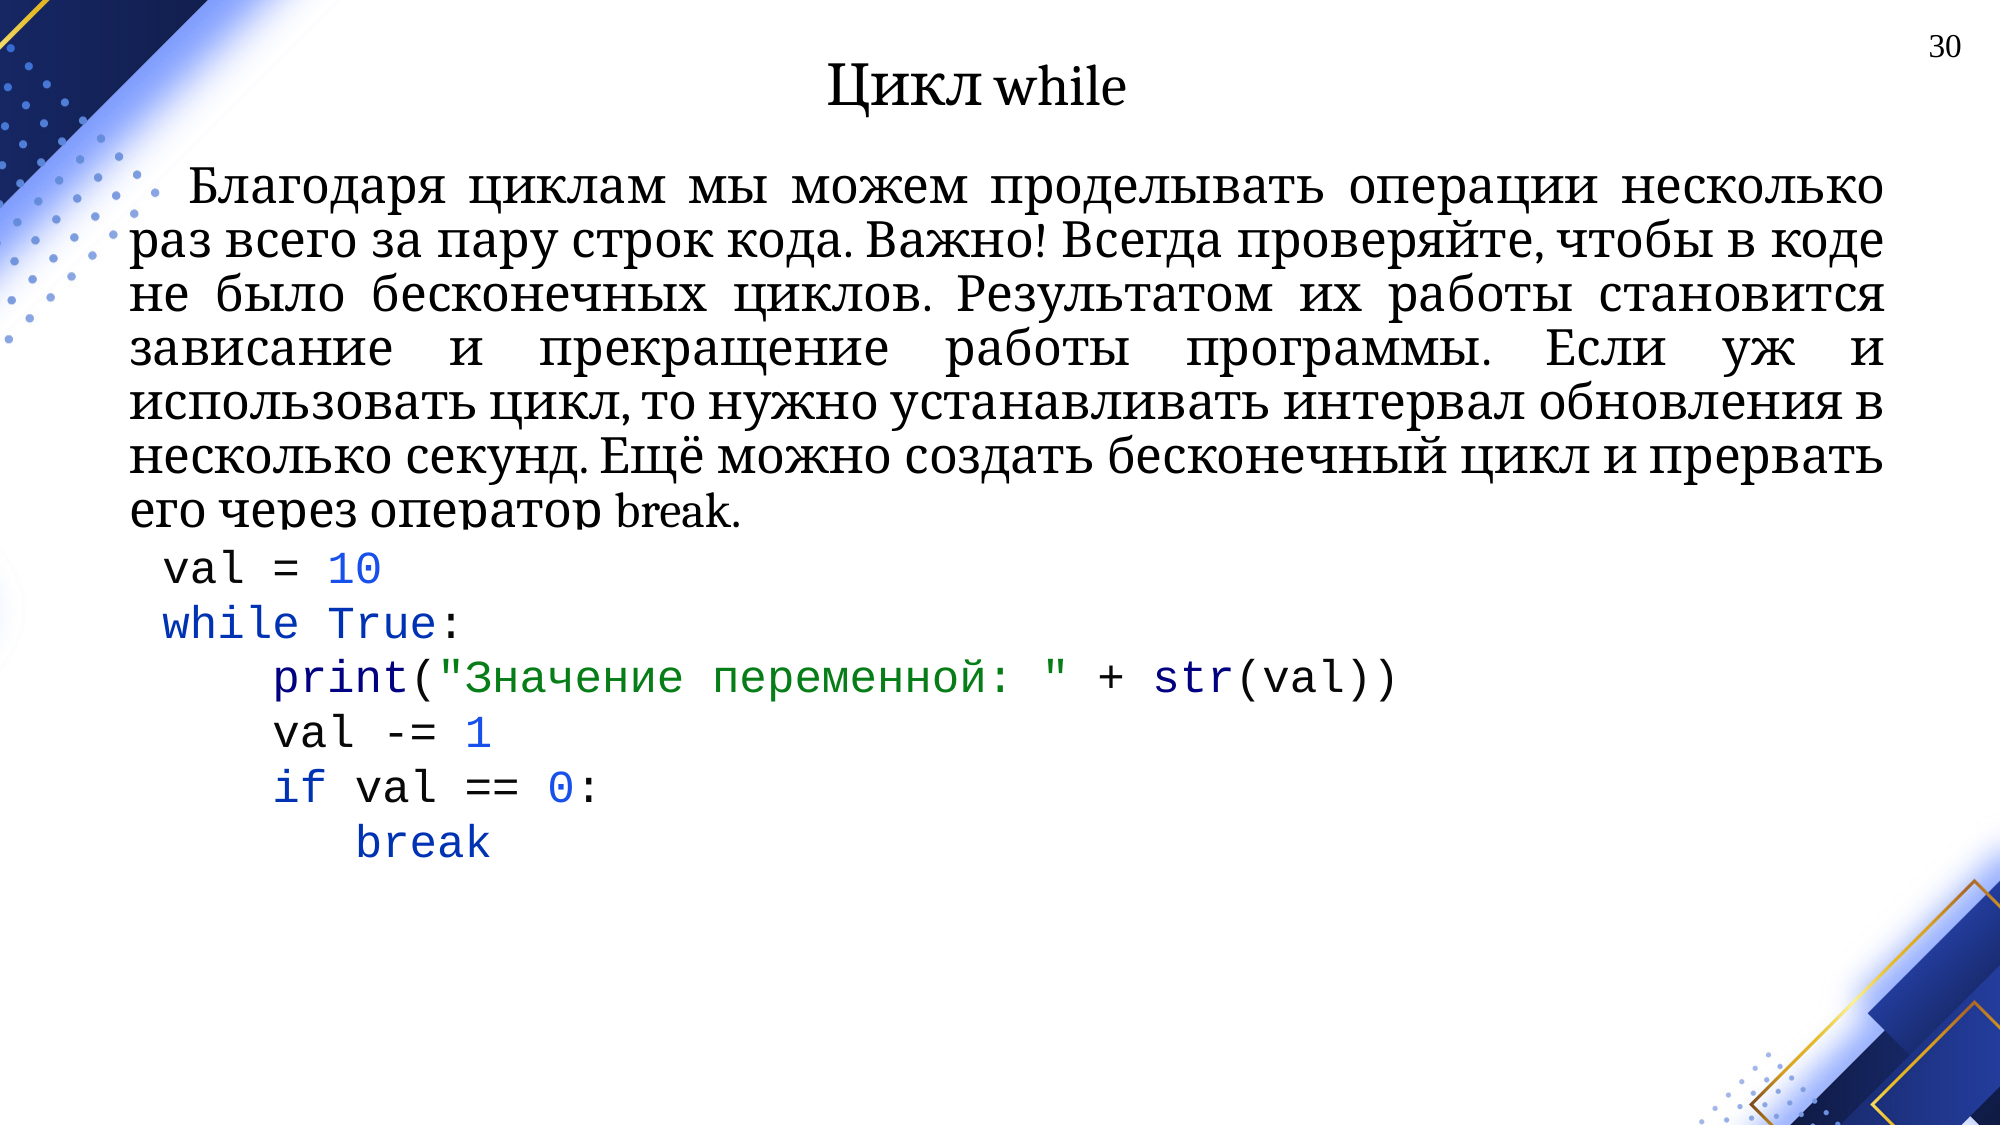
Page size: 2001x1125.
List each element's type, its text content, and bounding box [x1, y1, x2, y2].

slide_number 30 [1852, 15, 1978, 72]
title Цикл while [114, 26, 1840, 148]
picture [0, 0, 2000, 1125]
list Благодаря циклам мы можем проделывать операции несколько раз всего за пару строк кода. Важно! Всегда проверяйте, чтобы в коде не было бесконечных циклов. Результатом их работы становится зависание и прекращение работы программы. Если уж и использовать цикл, то нужно устанавливать интервал обновления в несколько секунд. Ещё можно создать бесконечный цикл и прервать его через оператор break. [114, 153, 1901, 590]
text_box val = 10 while True: print("Значение переменной: " + str(val)) val -= 1 if val == 0: break [147, 529, 1645, 875]
